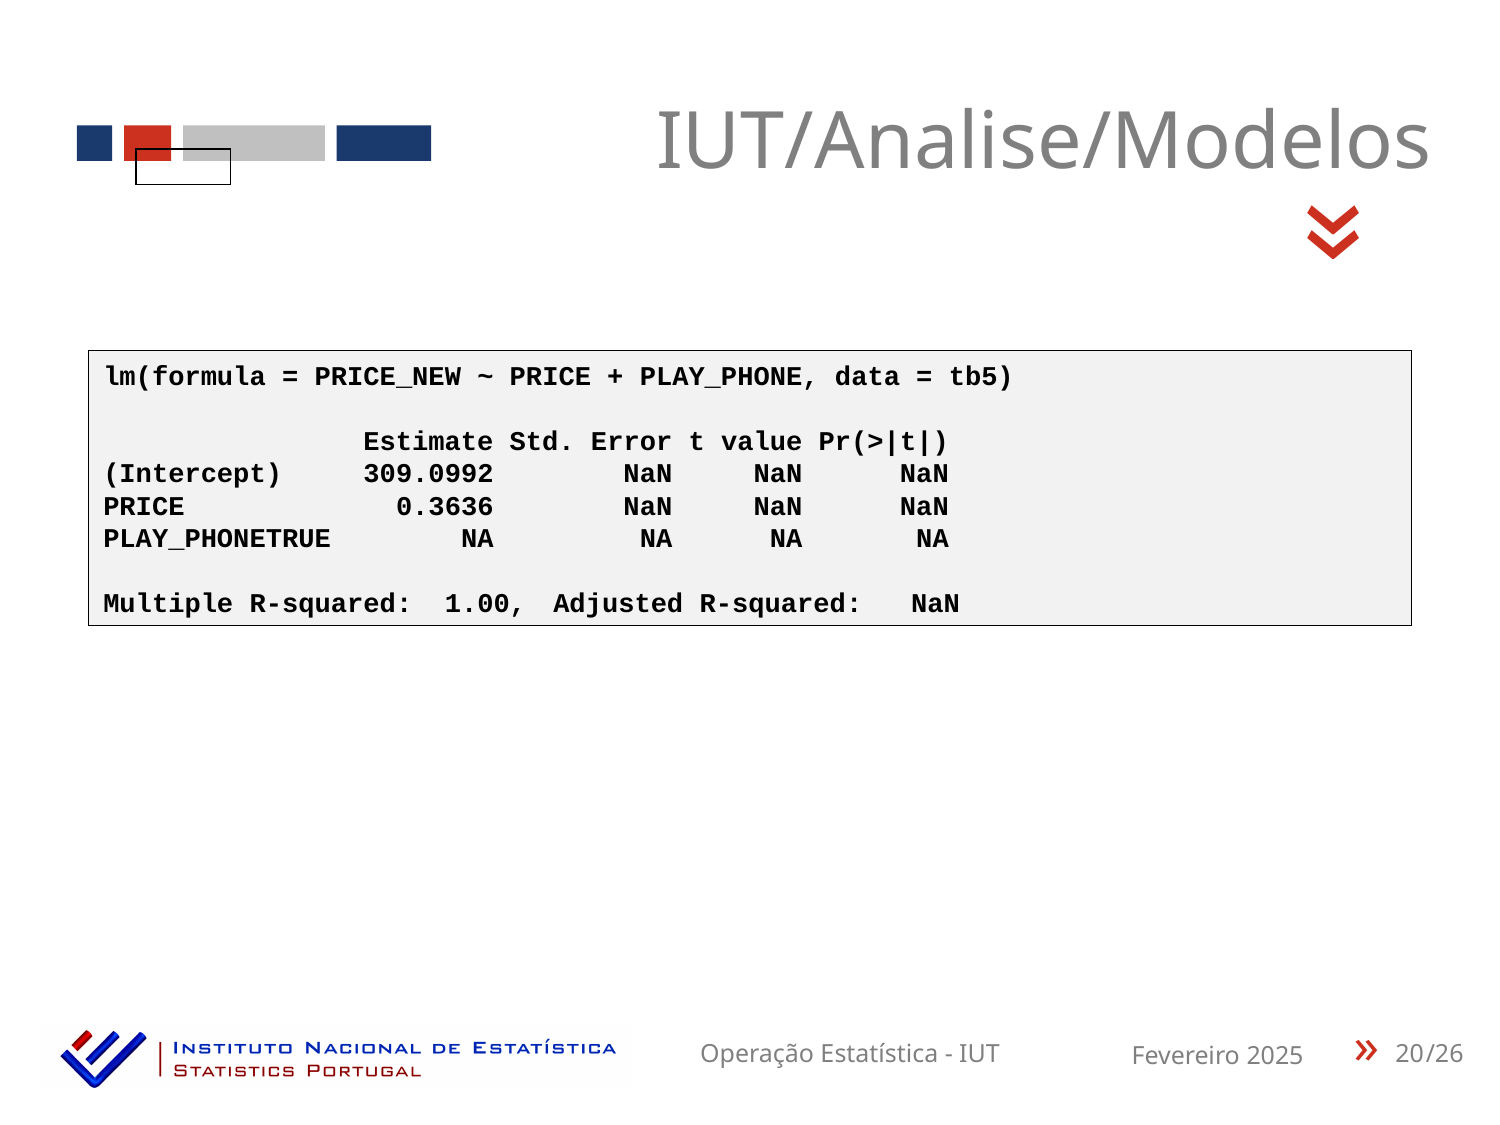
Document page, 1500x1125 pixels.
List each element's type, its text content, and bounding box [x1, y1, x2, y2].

text_box lm(formula = PRICE_NEW ~ PRICE + PLAY_PHONE, data = tb5) Estimate Std. Error t value Pr(>|t|) (Intercept) 309.0992 NaN NaN NaN PRICE 0.3636 NaN NaN NaN PLAY_PHONETRUE NA NA NA NA Multiple R-squared: 1.00, Adjusted R-squared: NaN [88, 350, 1412, 626]
text_box IUT/Analise/Modelos [454, 66, 1447, 207]
picture [41, 1023, 638, 1093]
text_box « [1234, 207, 1400, 280]
text_box 20 [1380, 1029, 1447, 1075]
